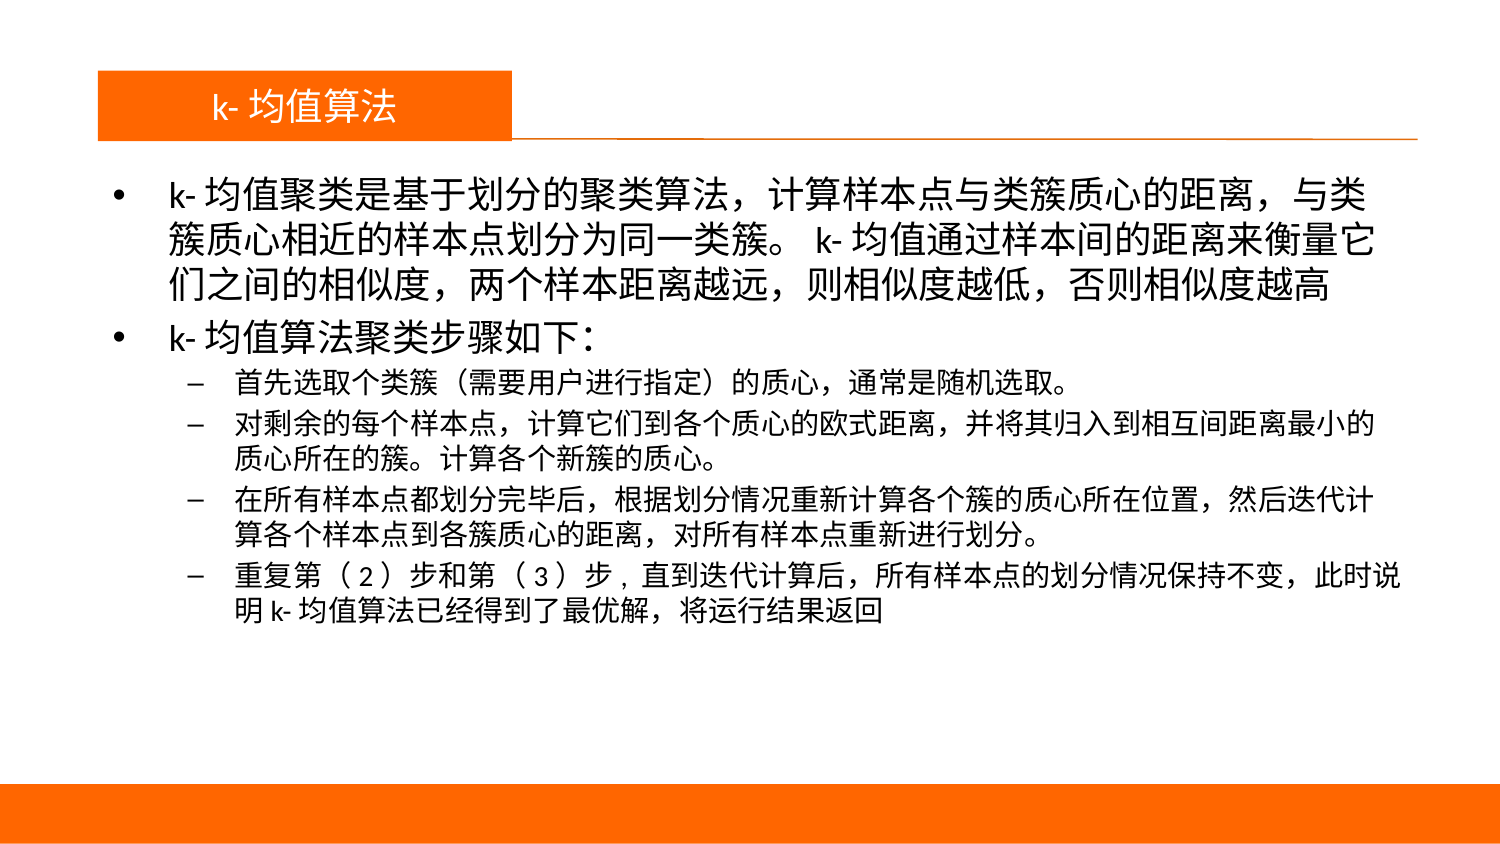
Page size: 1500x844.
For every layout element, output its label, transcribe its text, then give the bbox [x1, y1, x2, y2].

text_box [0, 782, 1500, 844]
text_box k-均值算法 [96, 68, 514, 143]
text_box [99, 70, 130, 147]
